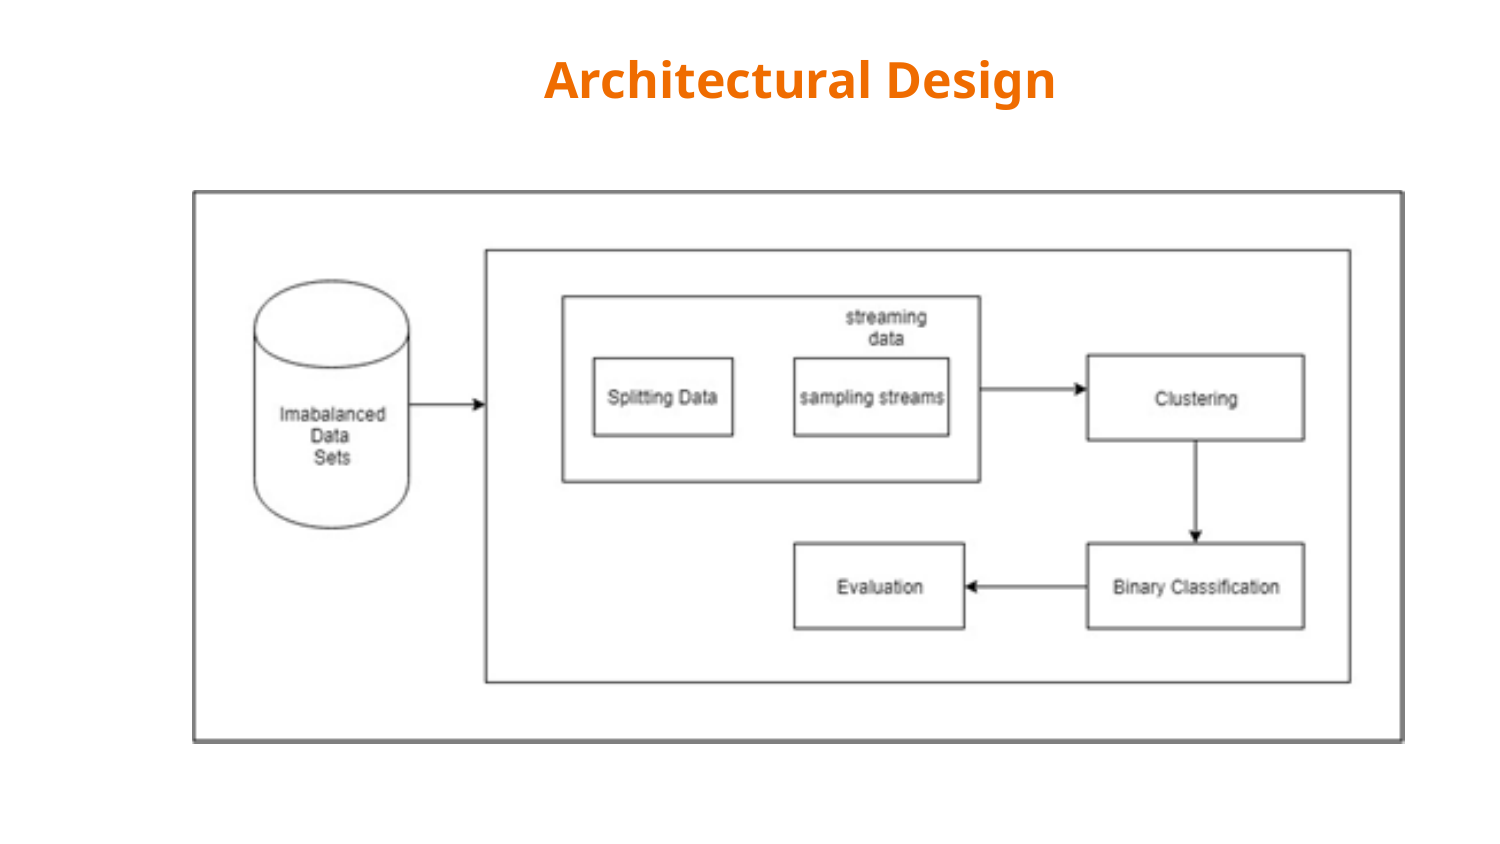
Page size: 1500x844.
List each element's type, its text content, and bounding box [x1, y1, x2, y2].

picture [192, 190, 1405, 744]
title Architectural Design [438, 32, 1159, 124]
